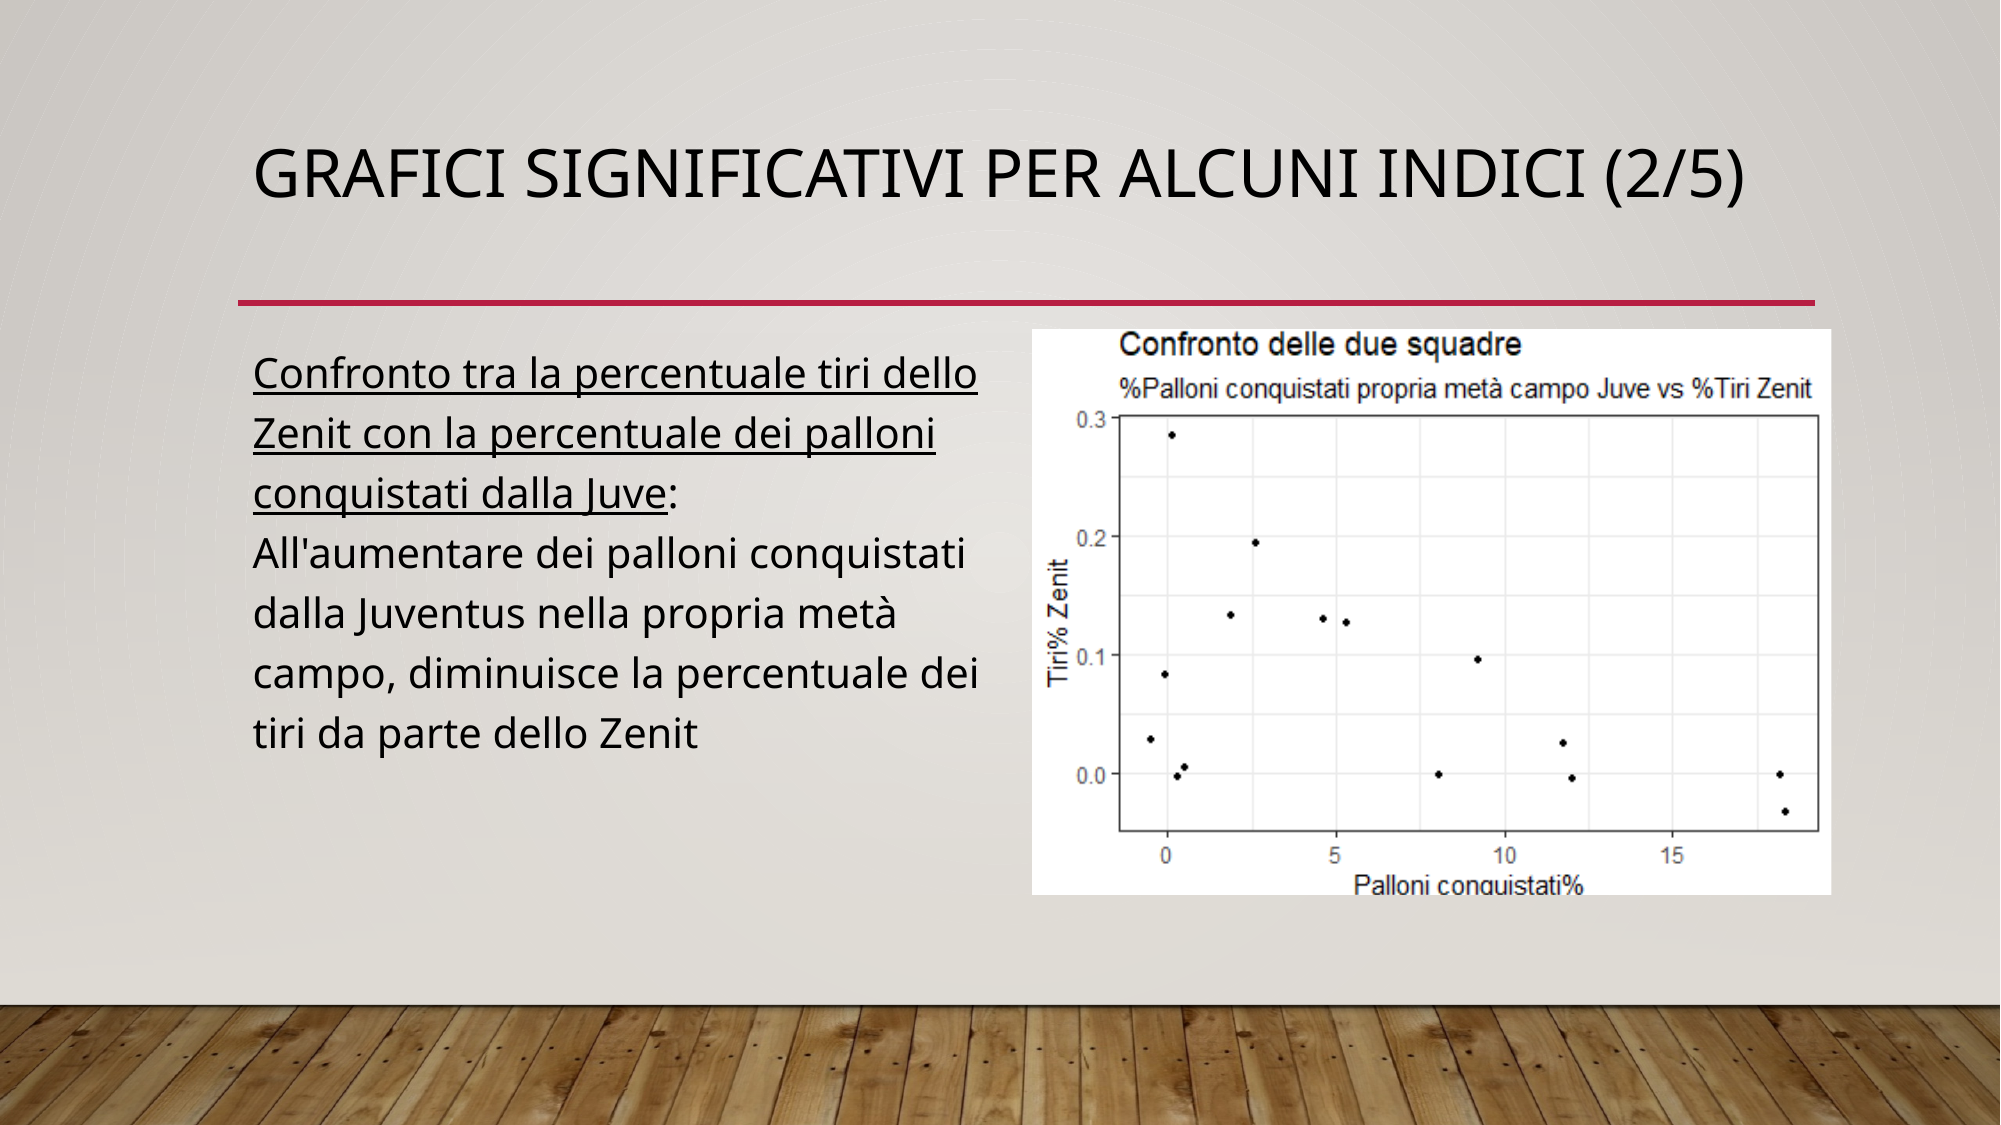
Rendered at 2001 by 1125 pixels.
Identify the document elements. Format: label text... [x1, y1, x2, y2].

picture [1031, 329, 1832, 895]
list Confronto tra la percentuale tiri dello Zenit con la percentuale dei palloni conquistati dalla Juve: All'aumentare dei palloni conquistati dalla Juventus nella propria metà campo, diminuisce la percentuale dei tiri da parte dello Zenit [237, 329, 1000, 896]
picture [0, 1005, 2000, 1125]
title Grafici significativi per alcuni indici (2/5) [237, 132, 1814, 306]
